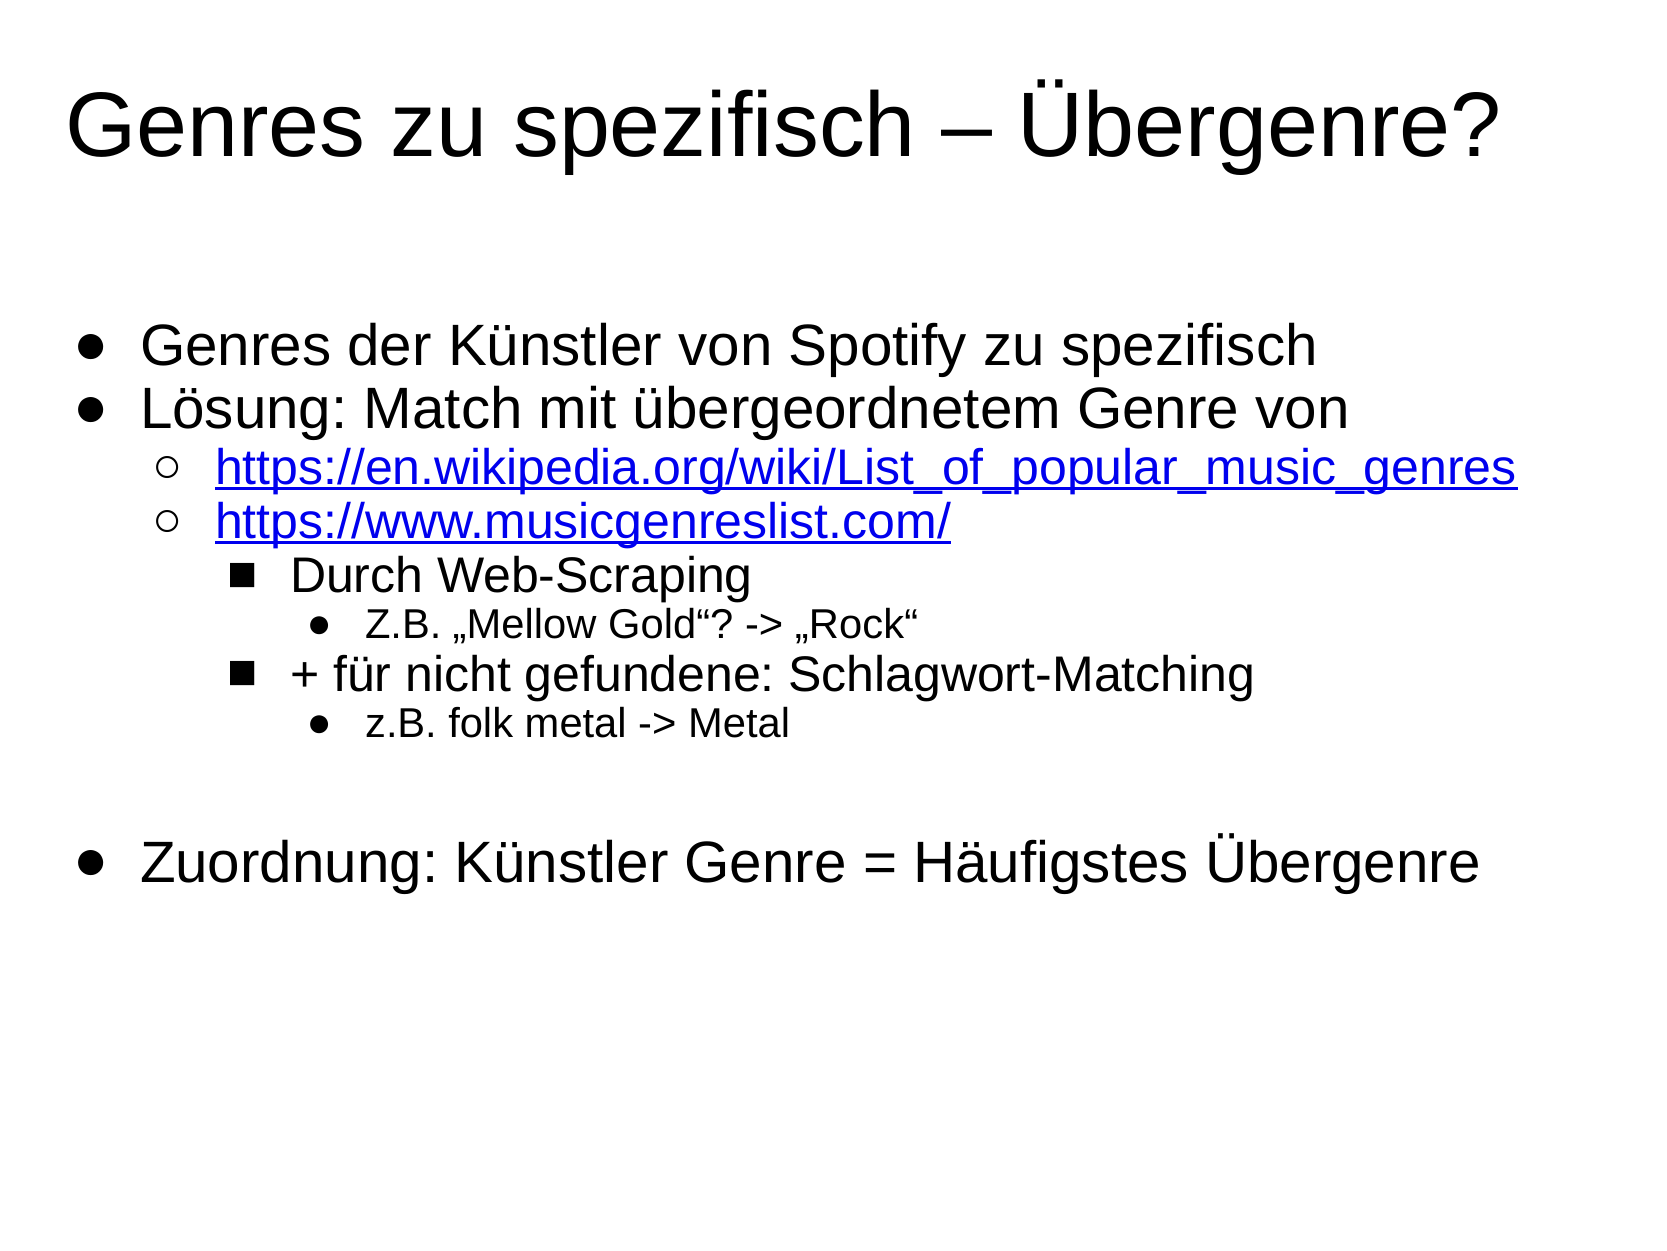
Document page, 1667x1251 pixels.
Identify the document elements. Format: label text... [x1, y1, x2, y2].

title Genres zu spezifisch – Übergenre? [50, 50, 1617, 200]
list Genres der Künstler von Spotify zu spezifisch Lösung: Match mit übergeordnetem Genre von https://en.wikipedia.org/wiki/List_of_popular_music_genres https://www.musicgenreslist.com/ Durch Web-Scraping Z.B. „Mellow Gold“? -> „Rock“ + für nicht gefundene: Schlagwort-Matching z.B. folk metal -> Metal Zuordnung: Künstler Genre = Häufigstes Übergenre [50, 300, 1617, 1200]
